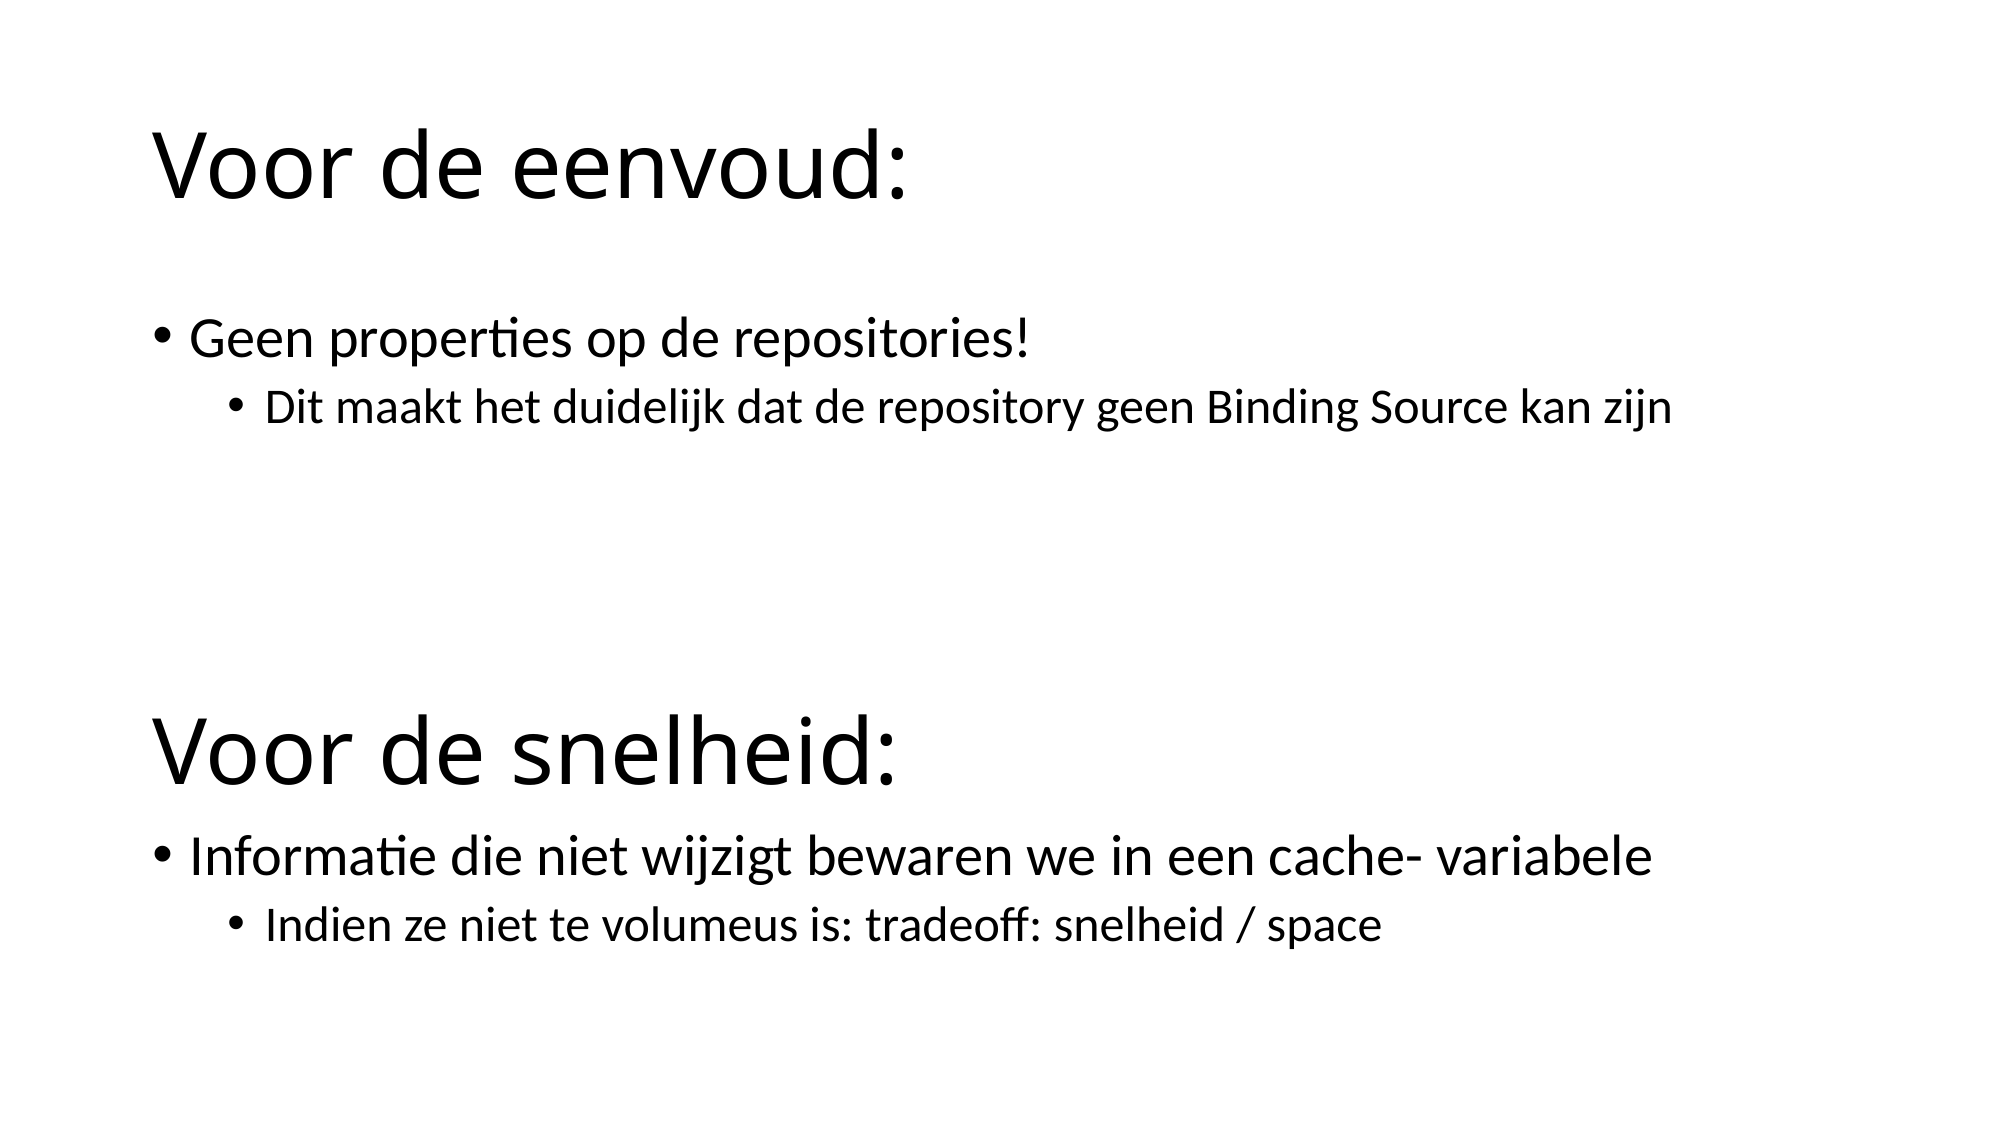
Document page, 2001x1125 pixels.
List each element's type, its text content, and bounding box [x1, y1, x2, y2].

list Geen properties op de repositories! Dit maakt het duidelijk dat de repository geen Binding Source kan zijn Voor de snelheid: Informatie die niet wijzigt bewaren we in een cache- variabele Indien ze niet te volumeus is: tradeoff: snelheid / space [137, 299, 1863, 1014]
title Voor de eenvoud: [137, 59, 1863, 278]
